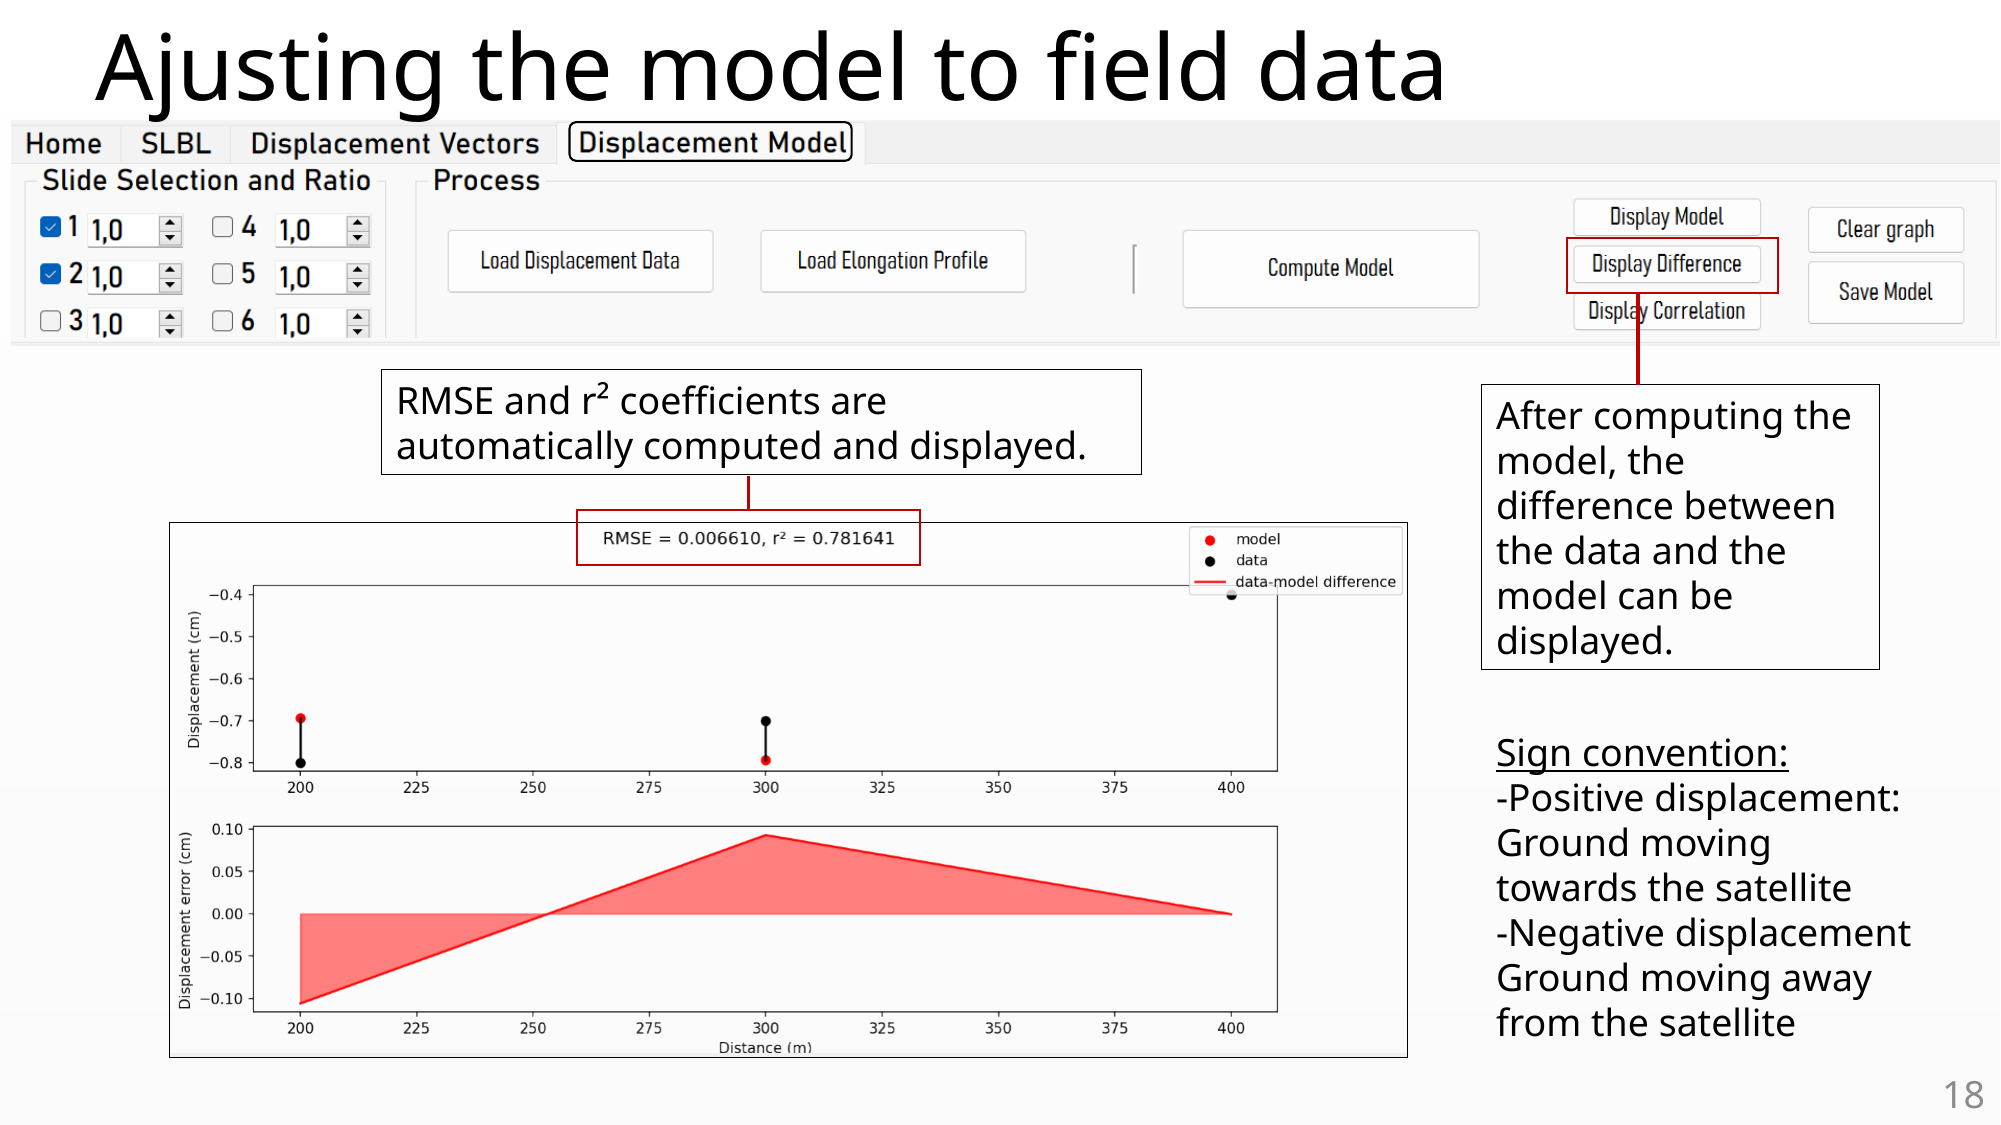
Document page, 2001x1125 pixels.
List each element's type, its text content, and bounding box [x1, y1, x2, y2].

picture [11, 120, 2000, 346]
text_box [576, 509, 921, 522]
slide_number 18 [1921, 1067, 2000, 1125]
picture [169, 522, 1408, 1058]
text_box RMSE and r² coefficients are automatically computed and displayed. [381, 369, 1142, 475]
text_box Sign convention: -Positive displacement: Ground moving towards the satellite -Negative displacement Ground moving away from the satellite [1481, 699, 1934, 1052]
text_box After computing the model, the difference between the data and the model can be displayed. [1481, 384, 1880, 670]
text_box Ajusting the model to field data [80, 0, 1926, 120]
